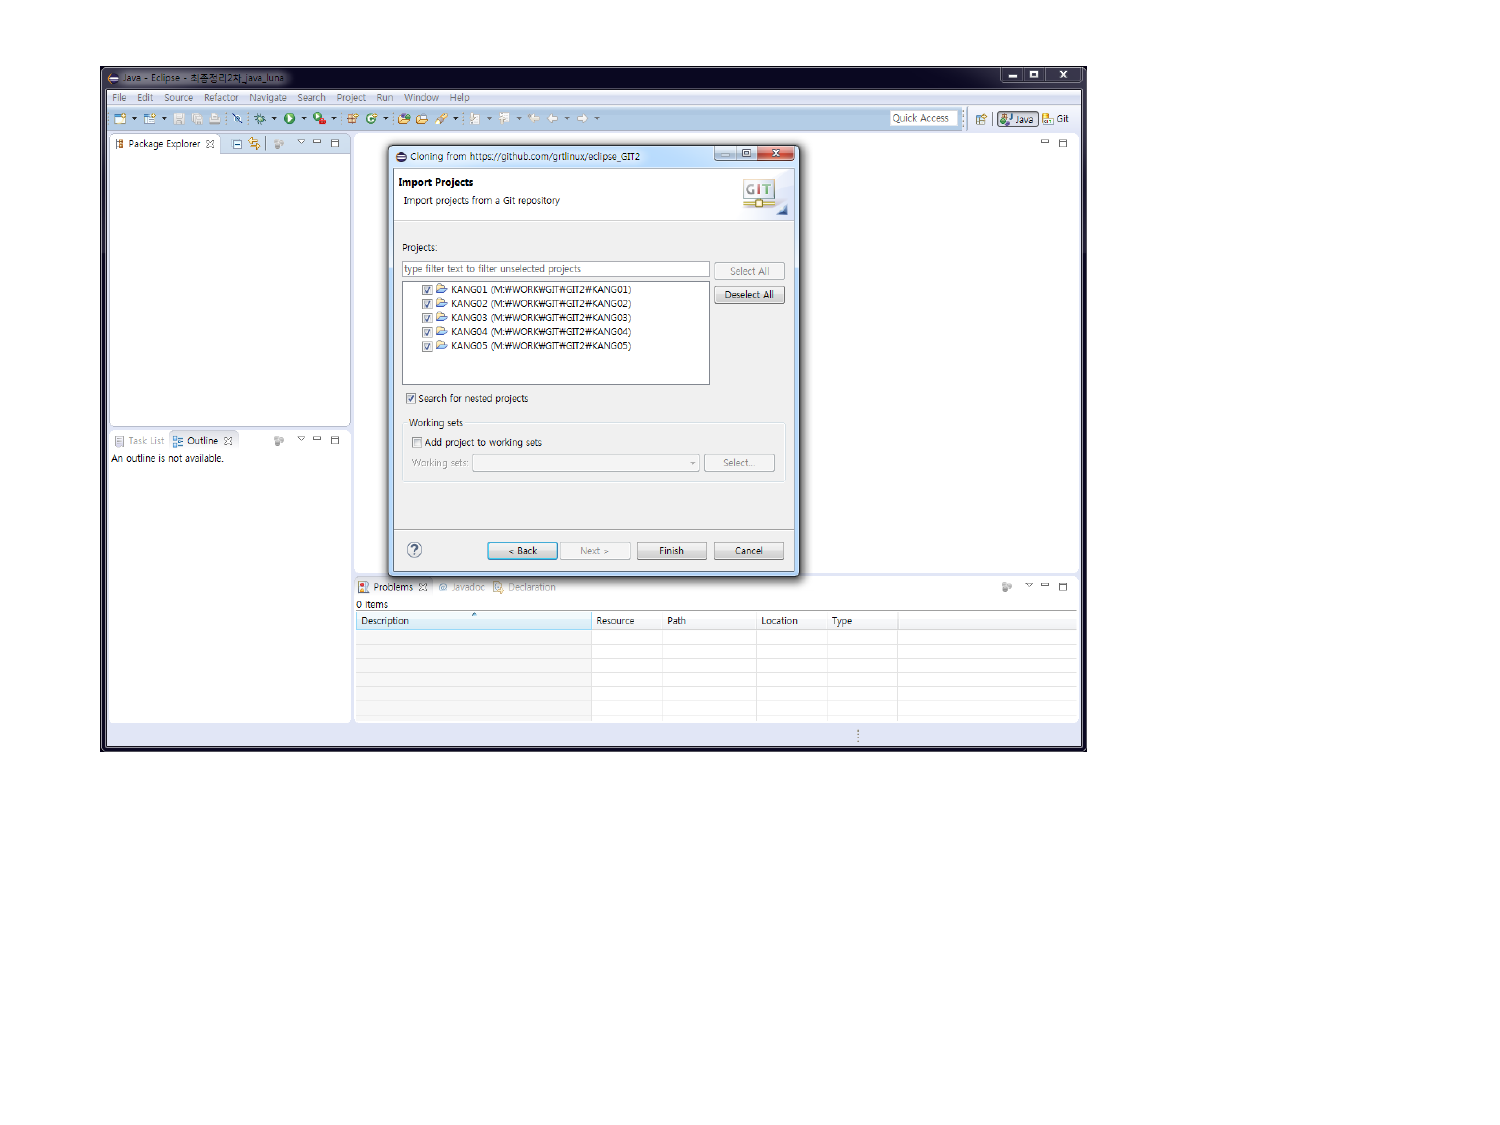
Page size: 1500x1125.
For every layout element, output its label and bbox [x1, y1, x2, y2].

picture [100, 66, 1087, 752]
